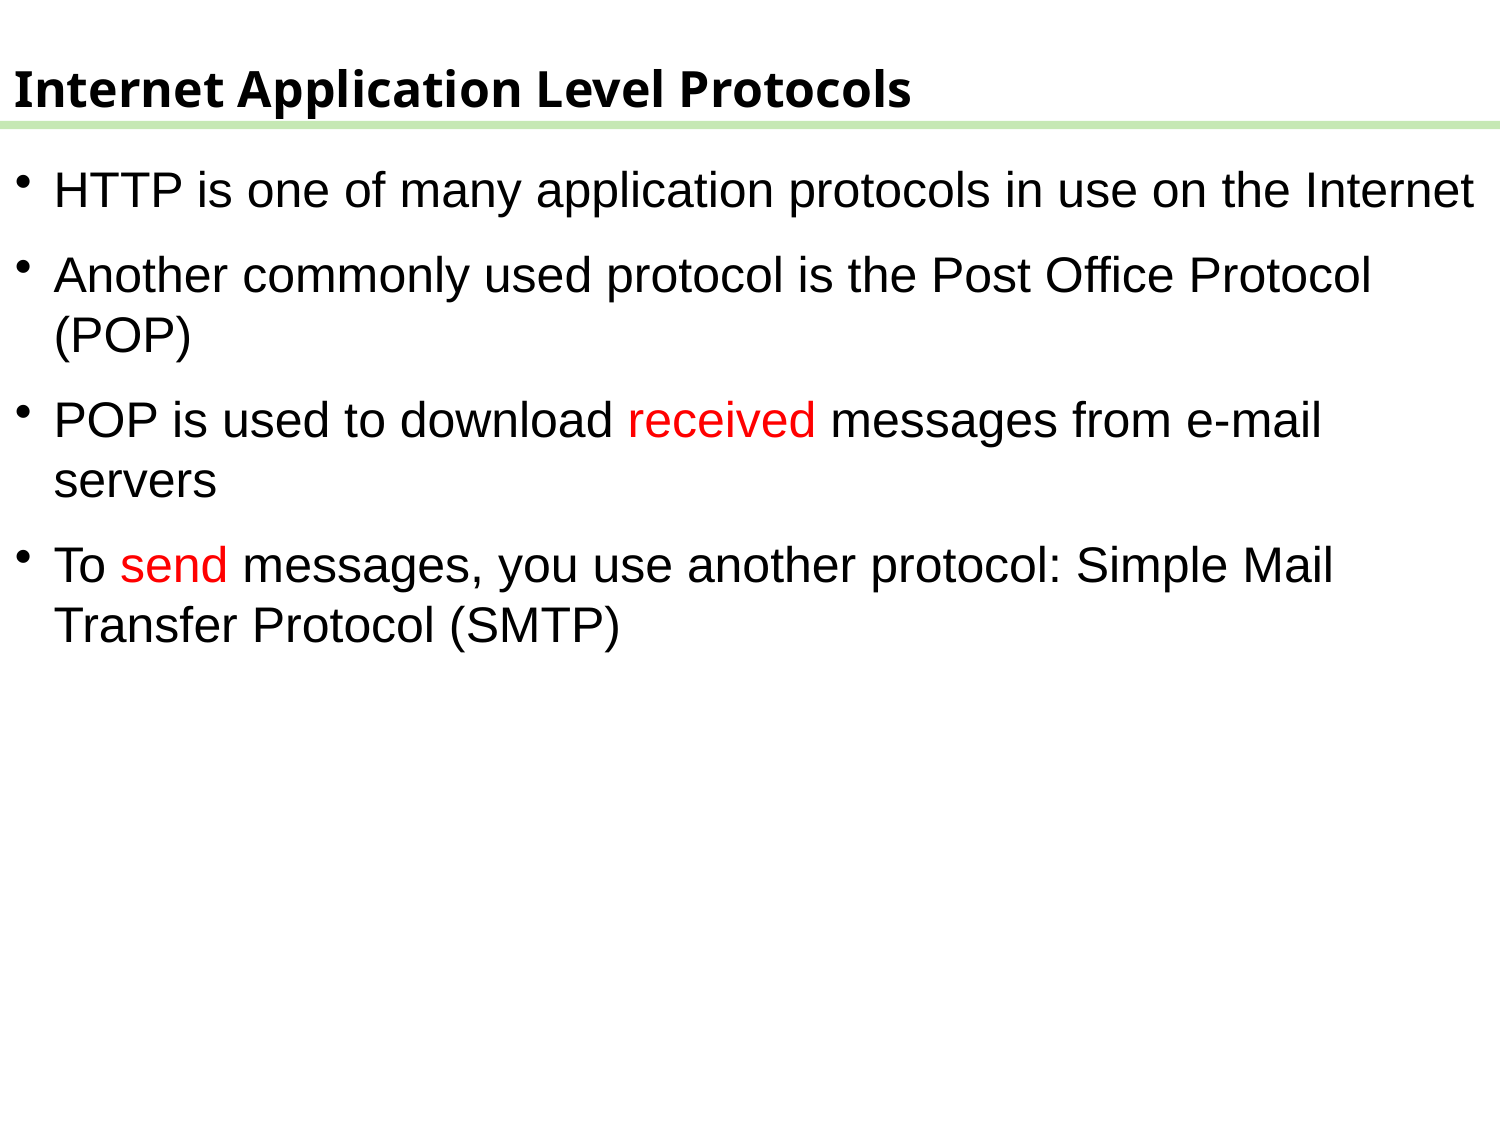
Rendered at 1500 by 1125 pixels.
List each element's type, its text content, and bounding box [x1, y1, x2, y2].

text_box HTTP is one of many application protocols in use on the Internet Another commonly used protocol is the Post Office Protocol (POP) POP is used to download received messages from e-mail servers To send messages, you use another protocol: Simple Mail Transfer Protocol (SMTP) [0, 149, 1500, 660]
text_box Internet Application Level Protocols [0, 49, 1150, 125]
